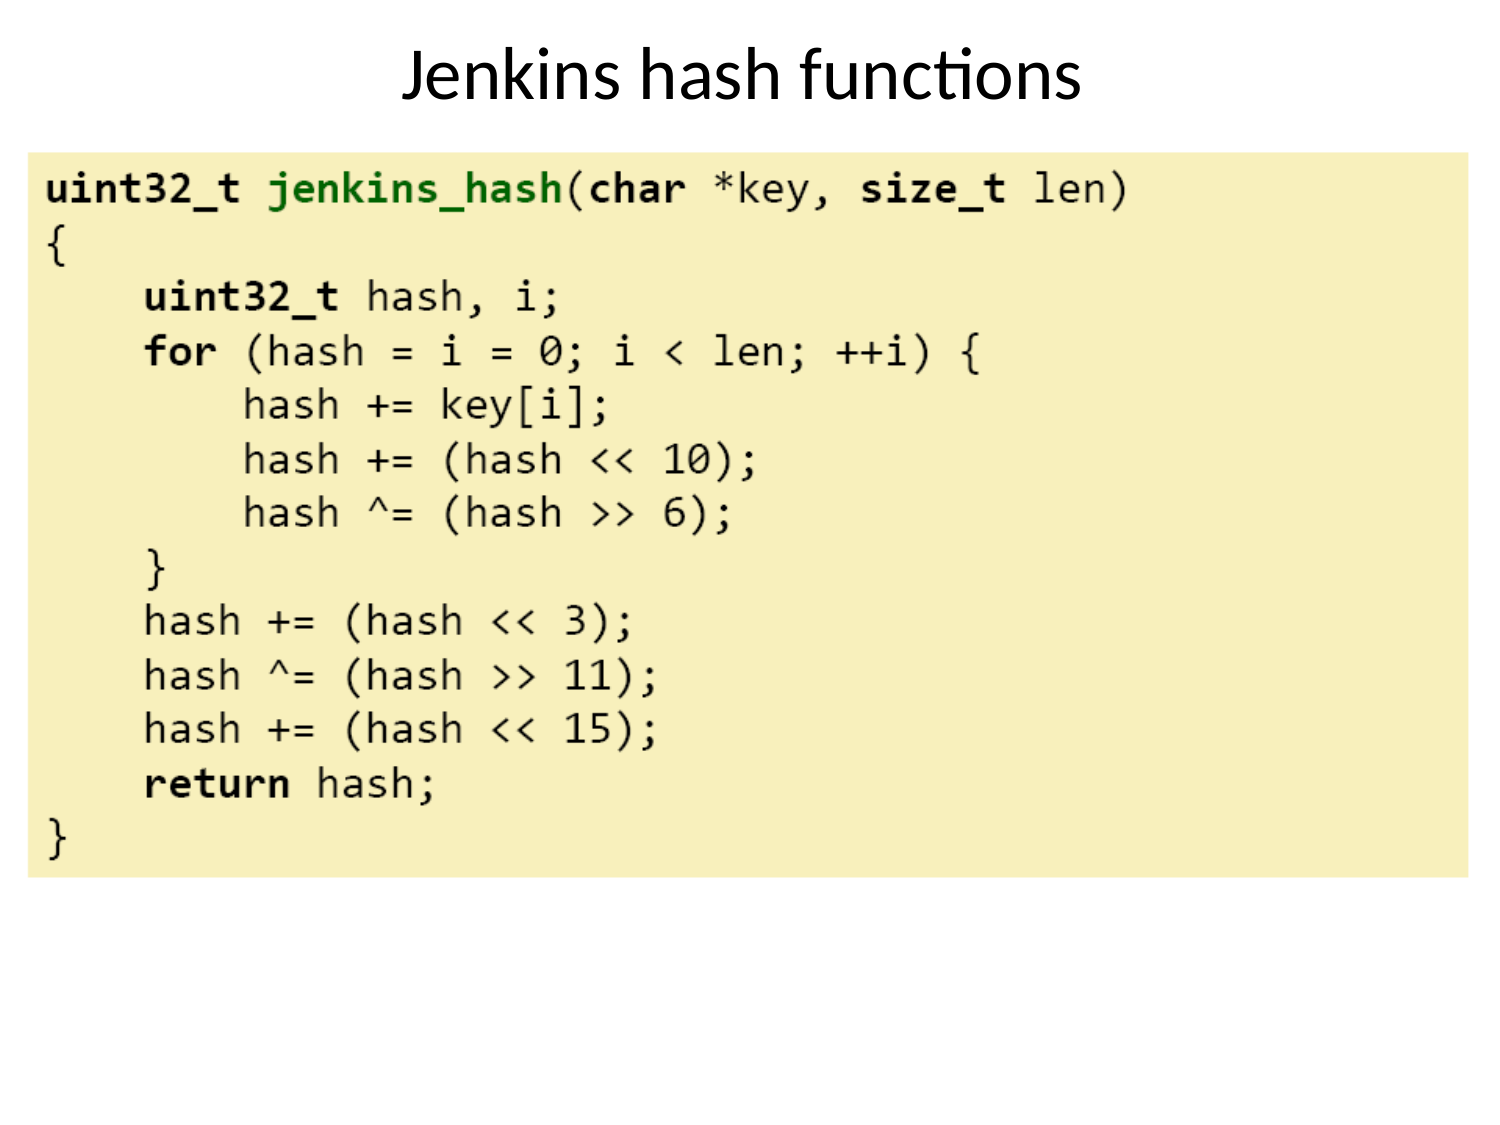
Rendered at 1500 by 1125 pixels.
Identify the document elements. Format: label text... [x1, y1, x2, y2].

picture [22, 148, 1478, 884]
text_box Jenkins hash functions [41, 9, 1459, 125]
